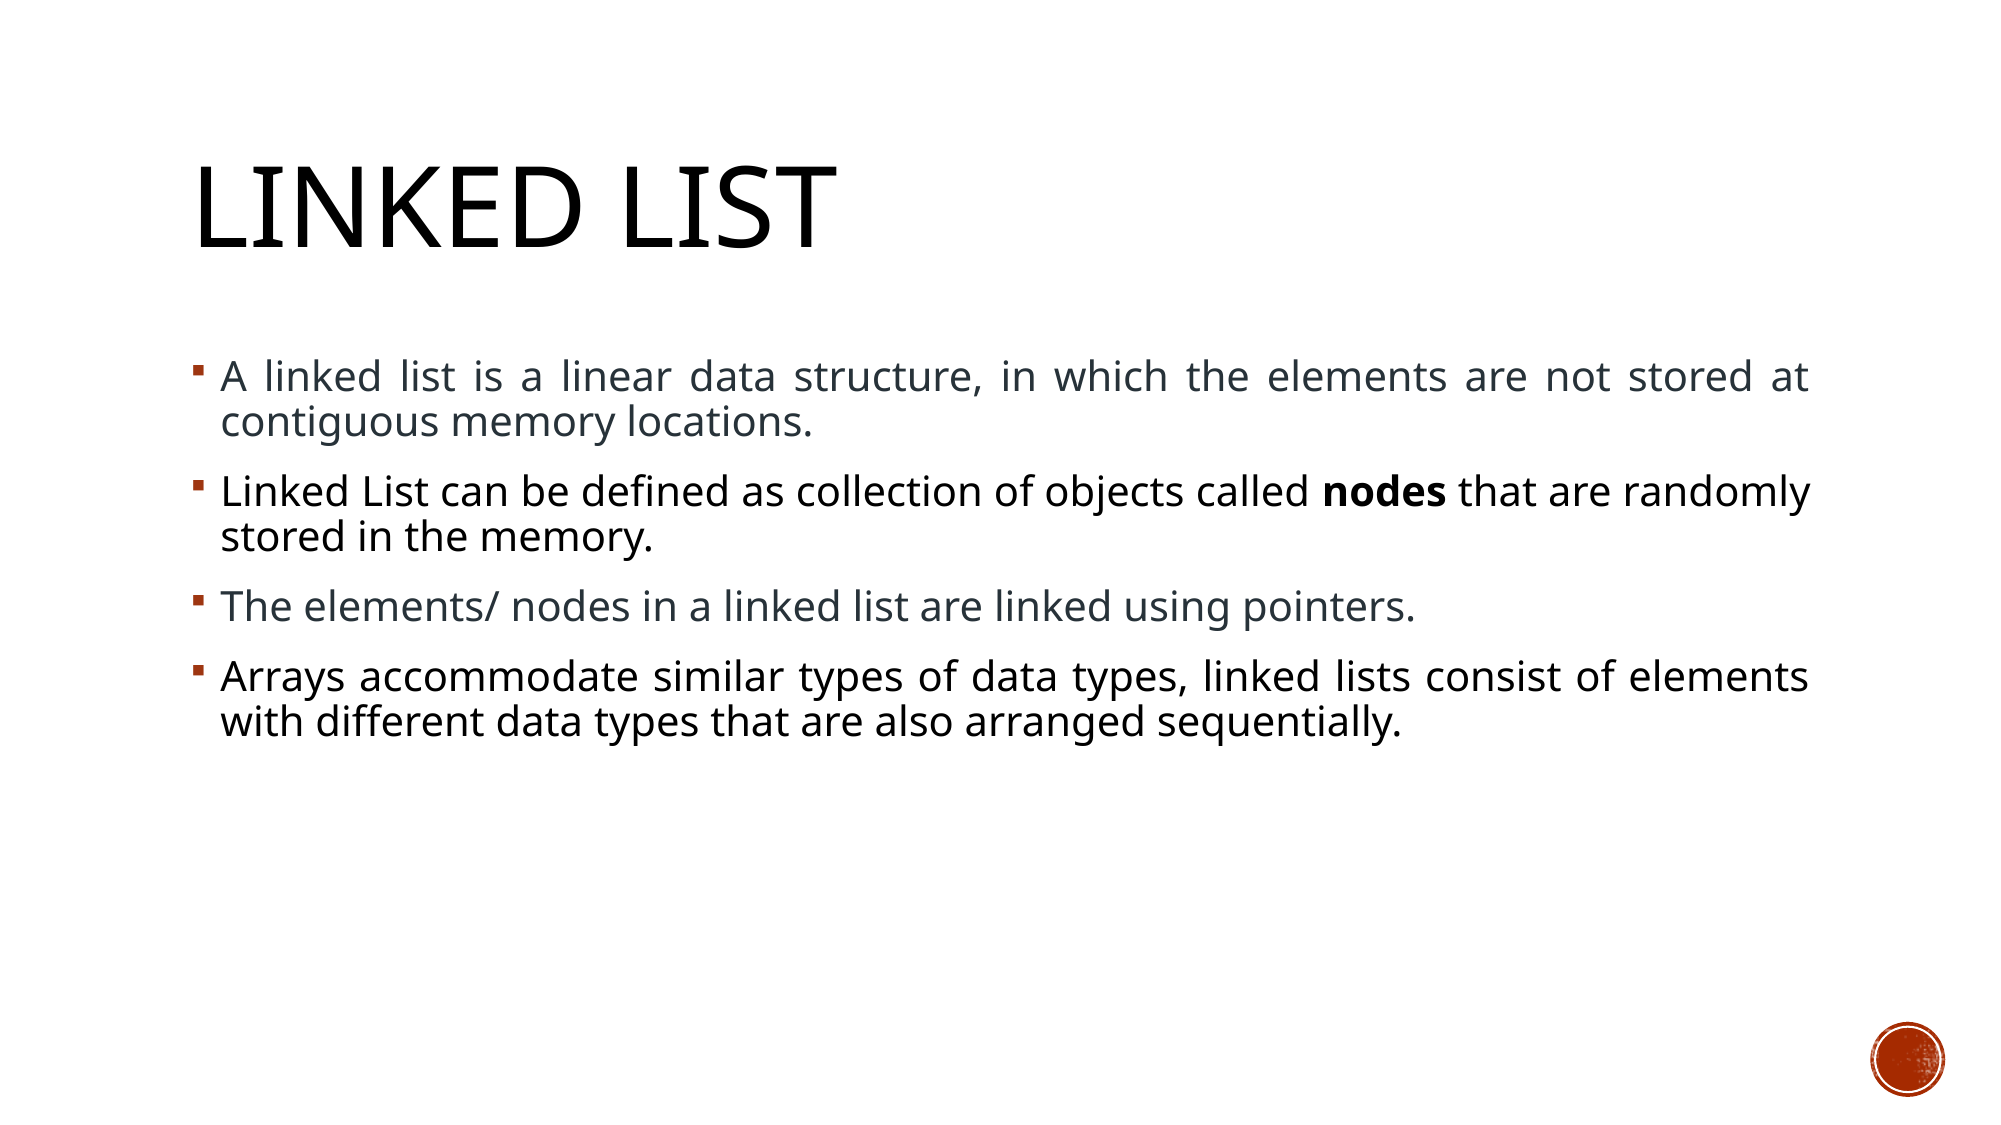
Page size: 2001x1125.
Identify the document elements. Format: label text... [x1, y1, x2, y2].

list A linked list is a linear data structure, in which the elements are not stored at contiguous memory locations. Linked List can be defined as collection of objects called nodes that are randomly stored in the memory. The elements/ nodes in a linked list are linked using pointers. Arrays accommodate similar types of data types, linked lists consist of elements with different data types that are also arranged sequentially. [175, 348, 1826, 1013]
title Linked List [175, 79, 1826, 344]
